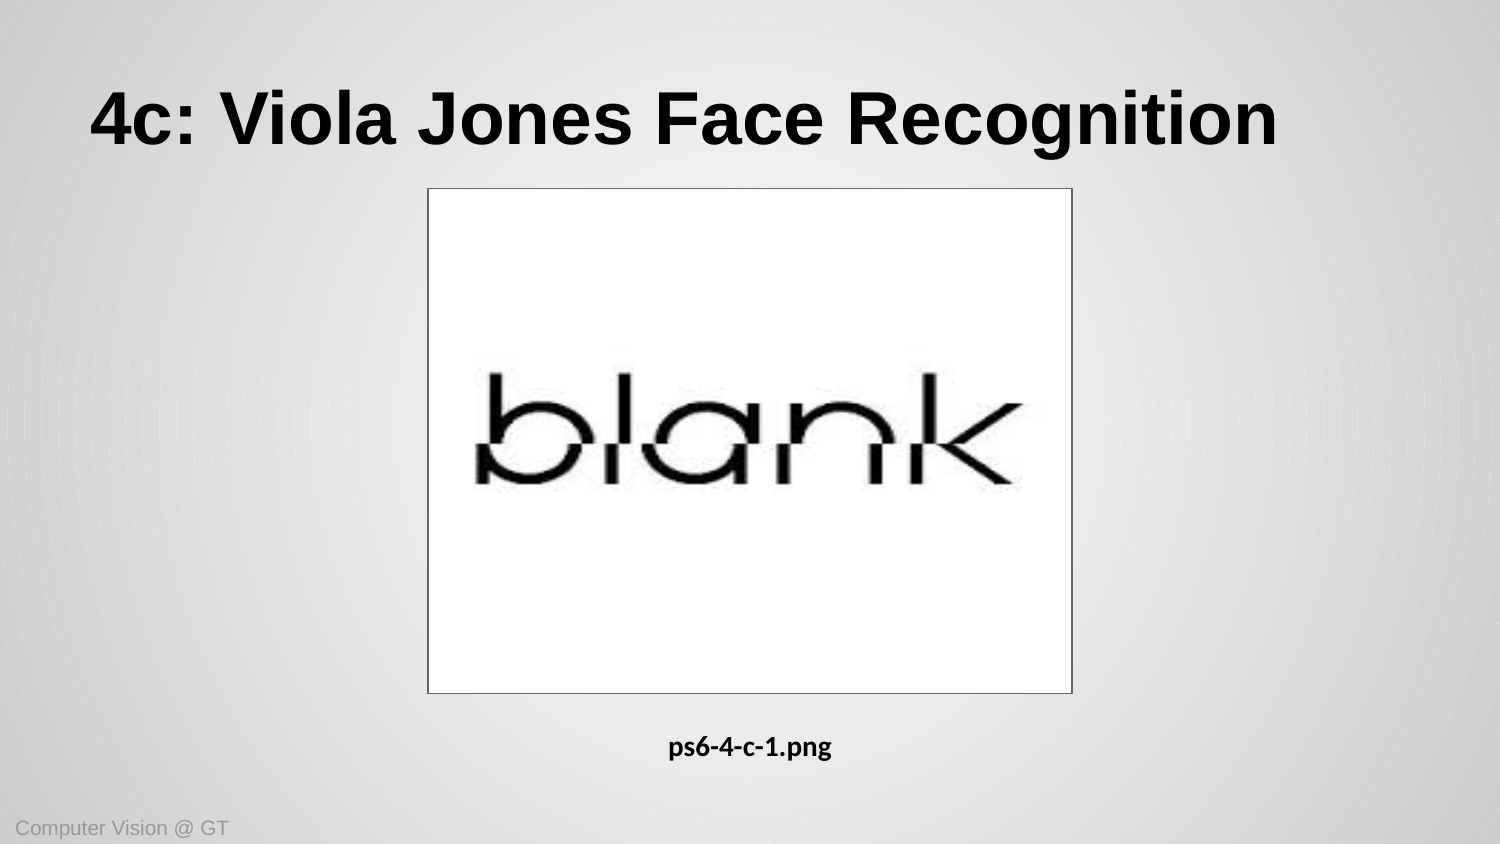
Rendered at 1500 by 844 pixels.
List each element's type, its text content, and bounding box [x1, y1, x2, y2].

picture [428, 189, 1072, 693]
text_box ps6-4-c-1.png [395, 707, 1105, 791]
title 4c: Viola Jones Face Recognition [75, 33, 1425, 175]
text_box Computer Vision @ GT [0, 811, 422, 844]
